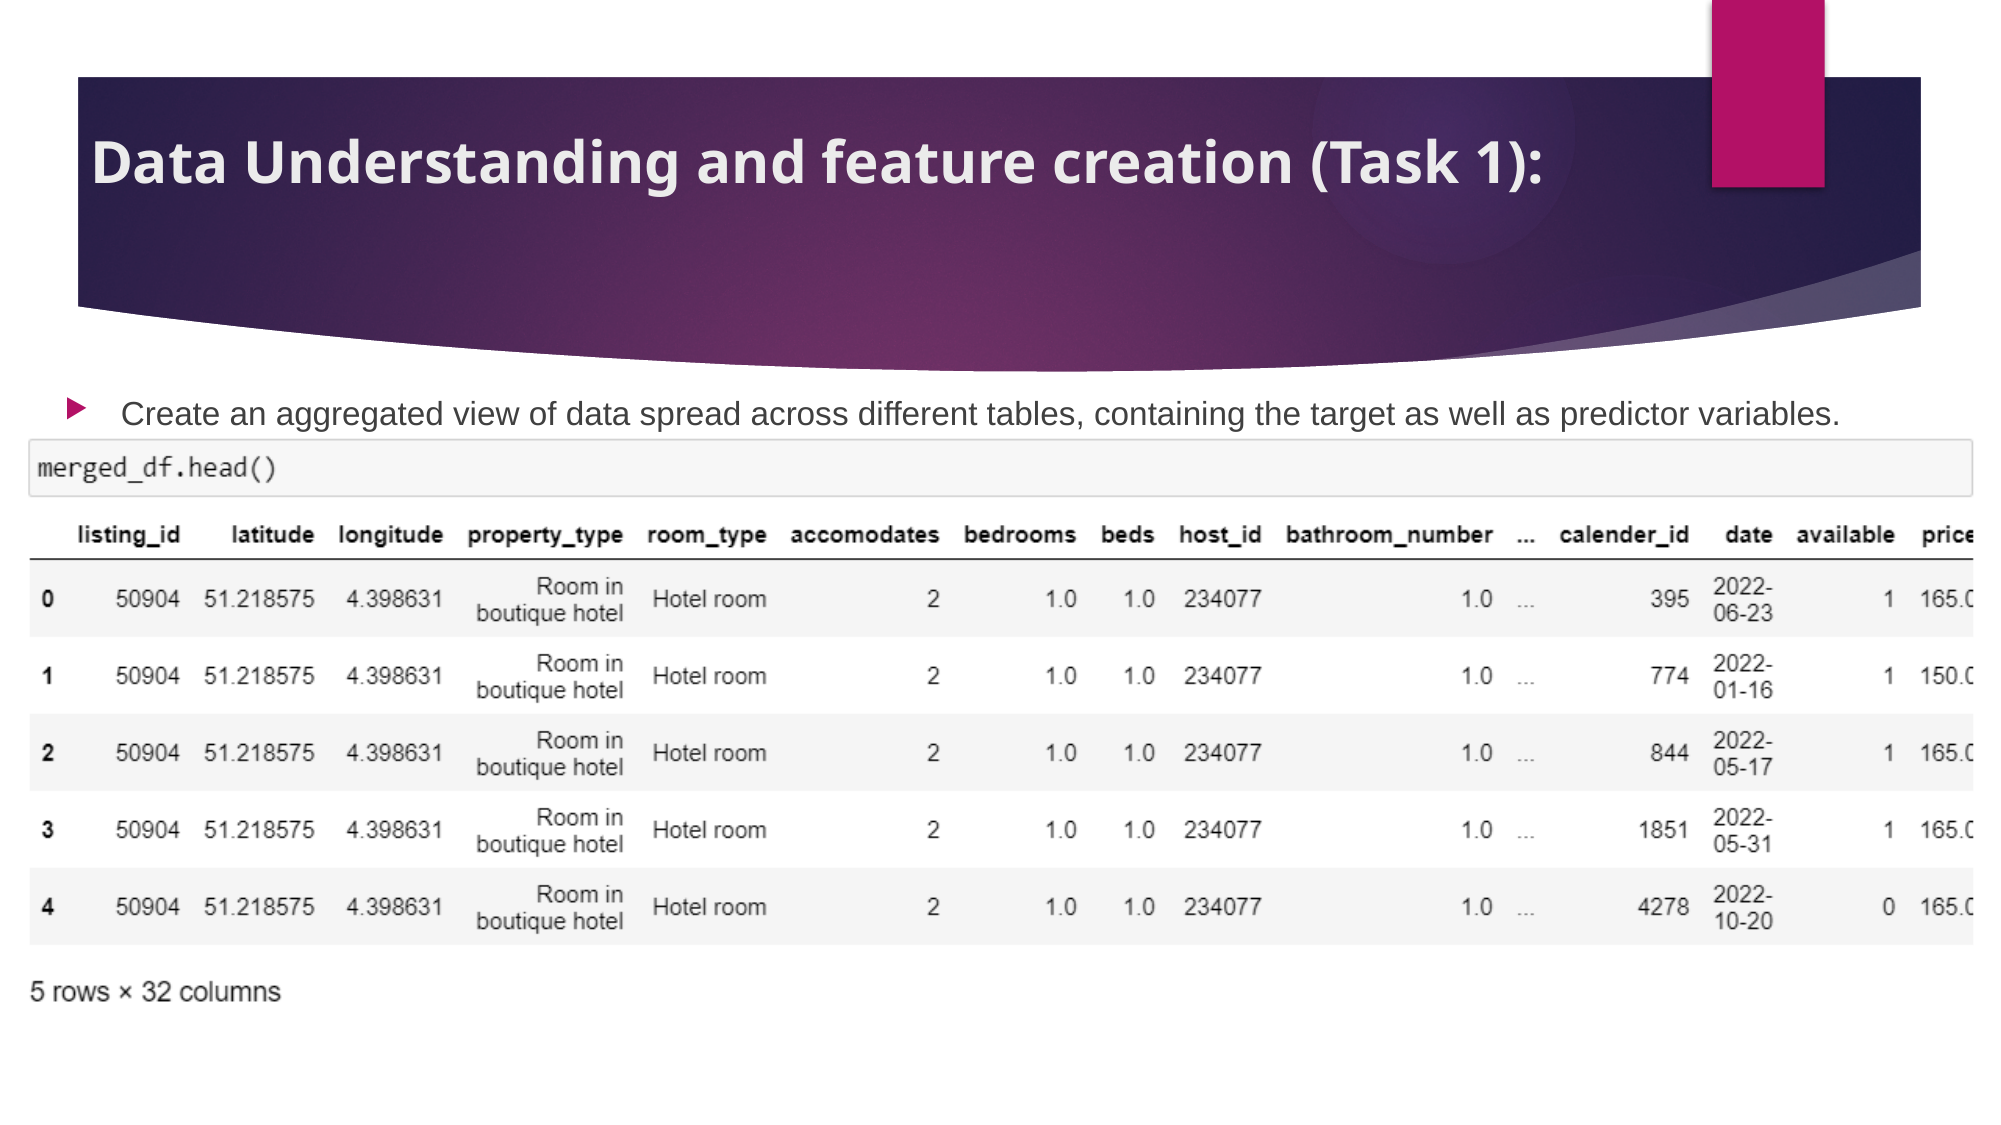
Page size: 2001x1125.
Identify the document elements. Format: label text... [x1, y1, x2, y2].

title Data Understanding and feature creation (Task 1): [75, 111, 1840, 203]
picture [27, 436, 1976, 1020]
list Create an aggregated view of data spread across different tables, containing the target as well as predictor variables. [49, 384, 1921, 436]
